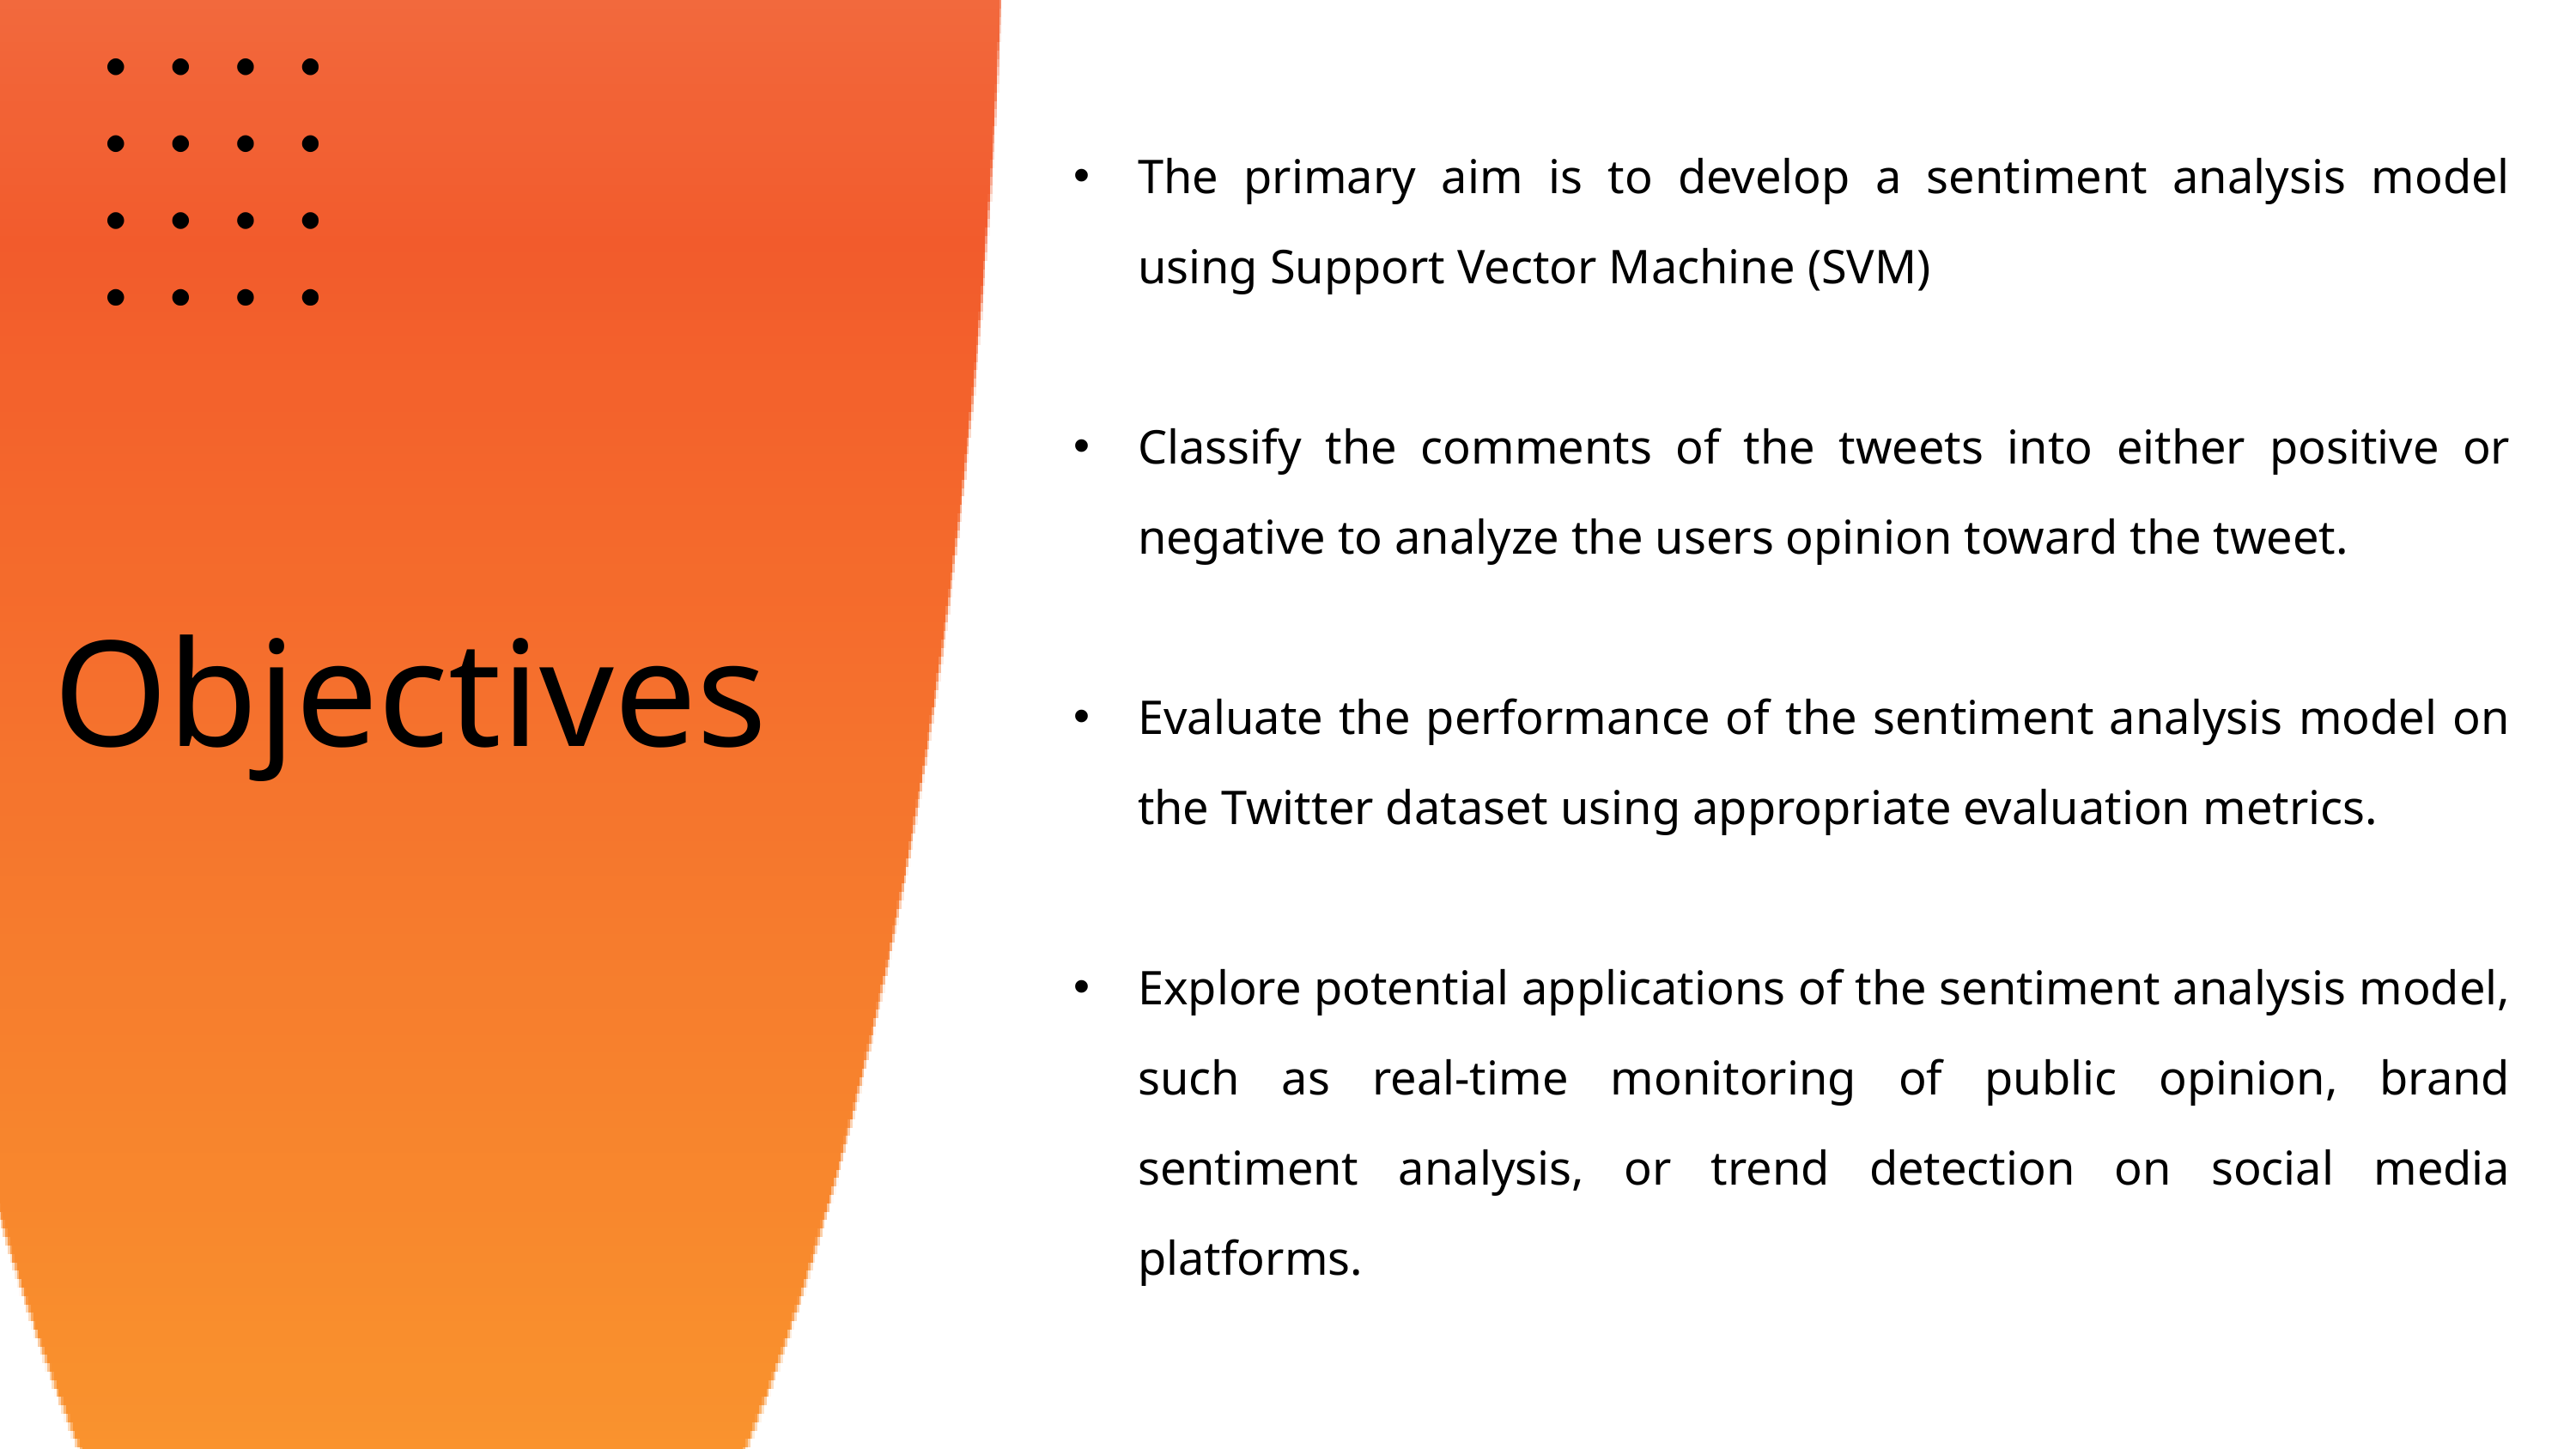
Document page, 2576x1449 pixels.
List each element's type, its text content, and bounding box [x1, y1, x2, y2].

text_box [0, 0, 1009, 1449]
text_box Objectives [53, 595, 870, 776]
text_box [106, 58, 319, 306]
text_box The primary aim is to develop a sentiment analysis model using Support Vector Machine (SVM) Classify the comments of the tweets into either positive or negative to analyze the users opinion toward the tweet. Evaluate the performance of the sentiment analysis model on the Twitter dataset using appropriate evaluation metrics. Explore potential applications of the sentiment analysis model, such as real-time monitoring of public opinion, brand sentiment analysis, or trend detection on social media platforms. [1073, 112, 2512, 1449]
